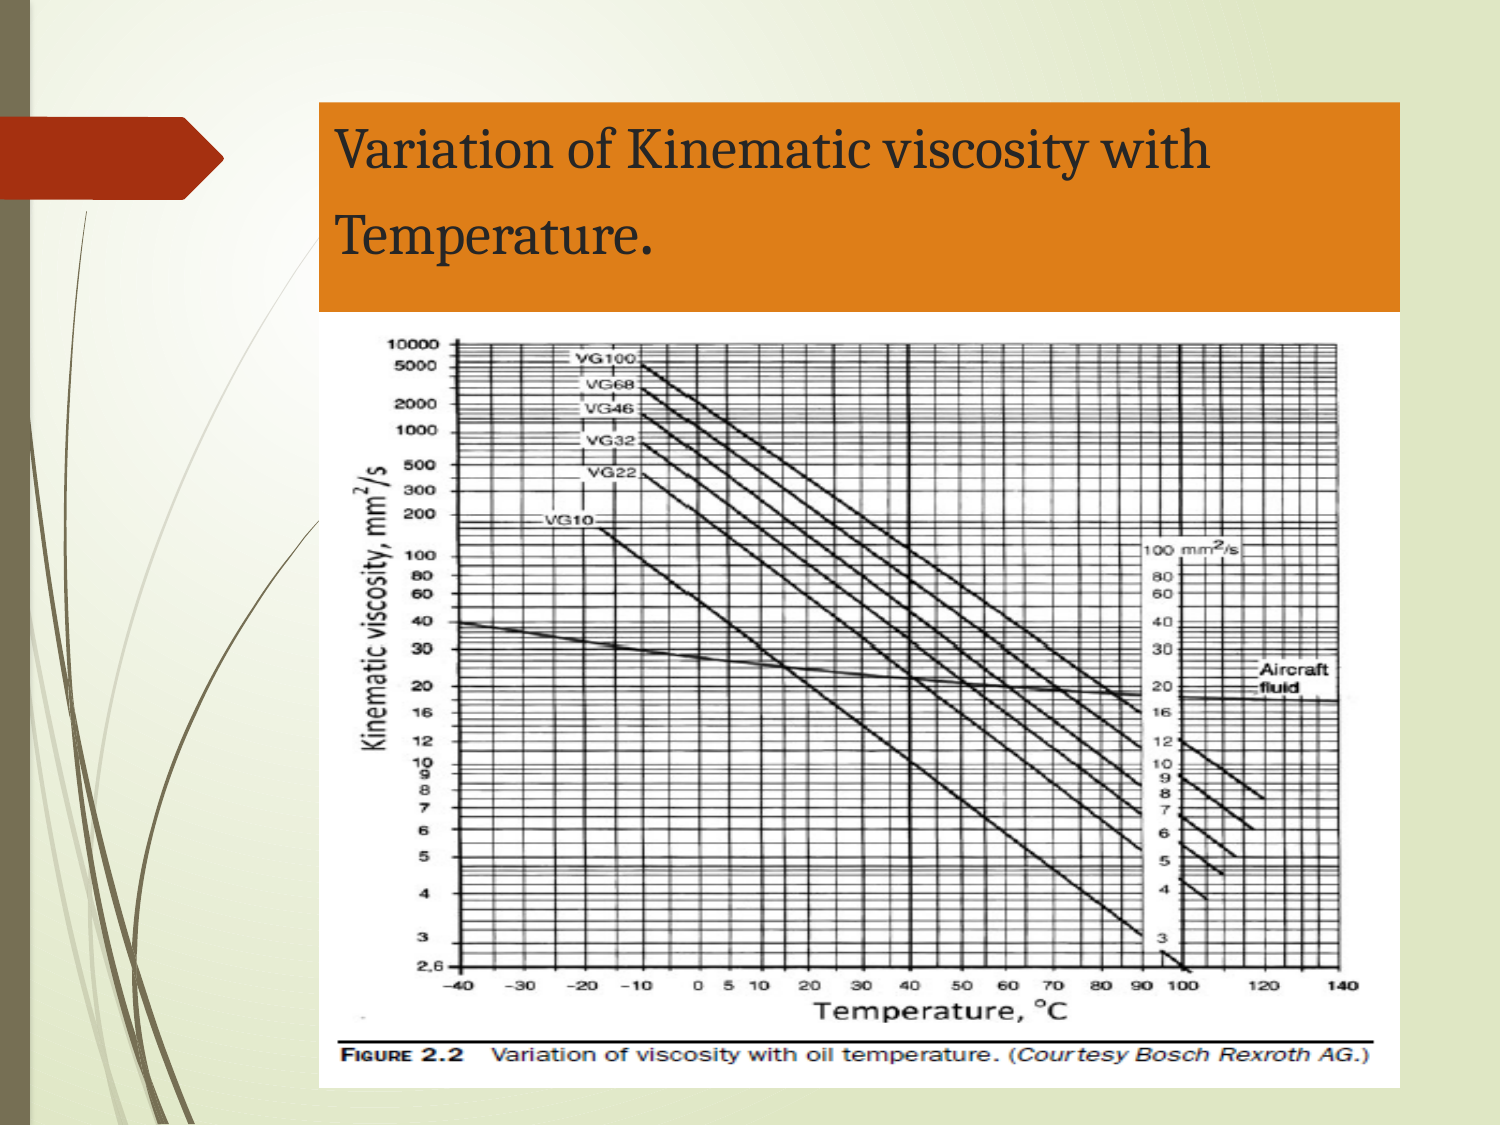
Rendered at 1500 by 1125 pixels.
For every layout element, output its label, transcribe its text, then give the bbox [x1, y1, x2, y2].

picture [318, 312, 1401, 1088]
title Variation of Kinematic viscosity with Temperature. [319, 102, 1400, 312]
